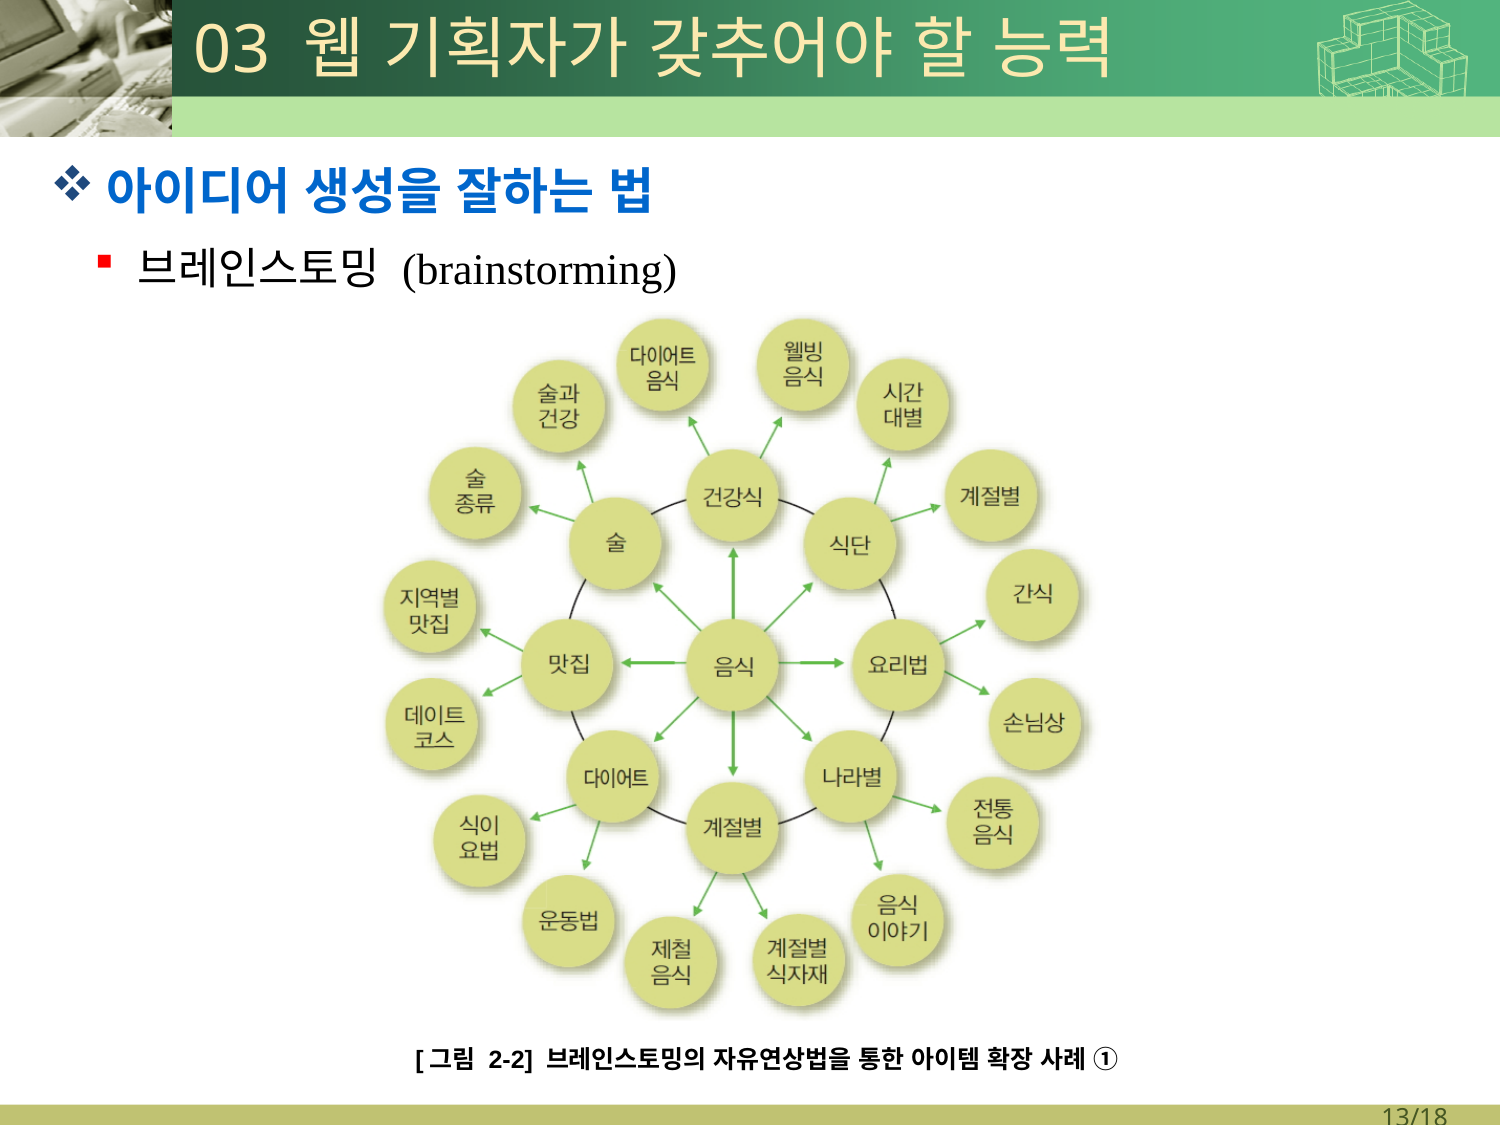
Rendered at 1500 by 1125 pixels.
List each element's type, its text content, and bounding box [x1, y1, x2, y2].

list 아이디어 생성을 잘하는 법 브레인스토밍 (brainstorming) [35, 152, 1465, 303]
title 03 웹 기획자가 갖추어야 할 능력 [178, 9, 1339, 82]
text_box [371, 310, 1163, 1082]
picture [0, 0, 1500, 151]
